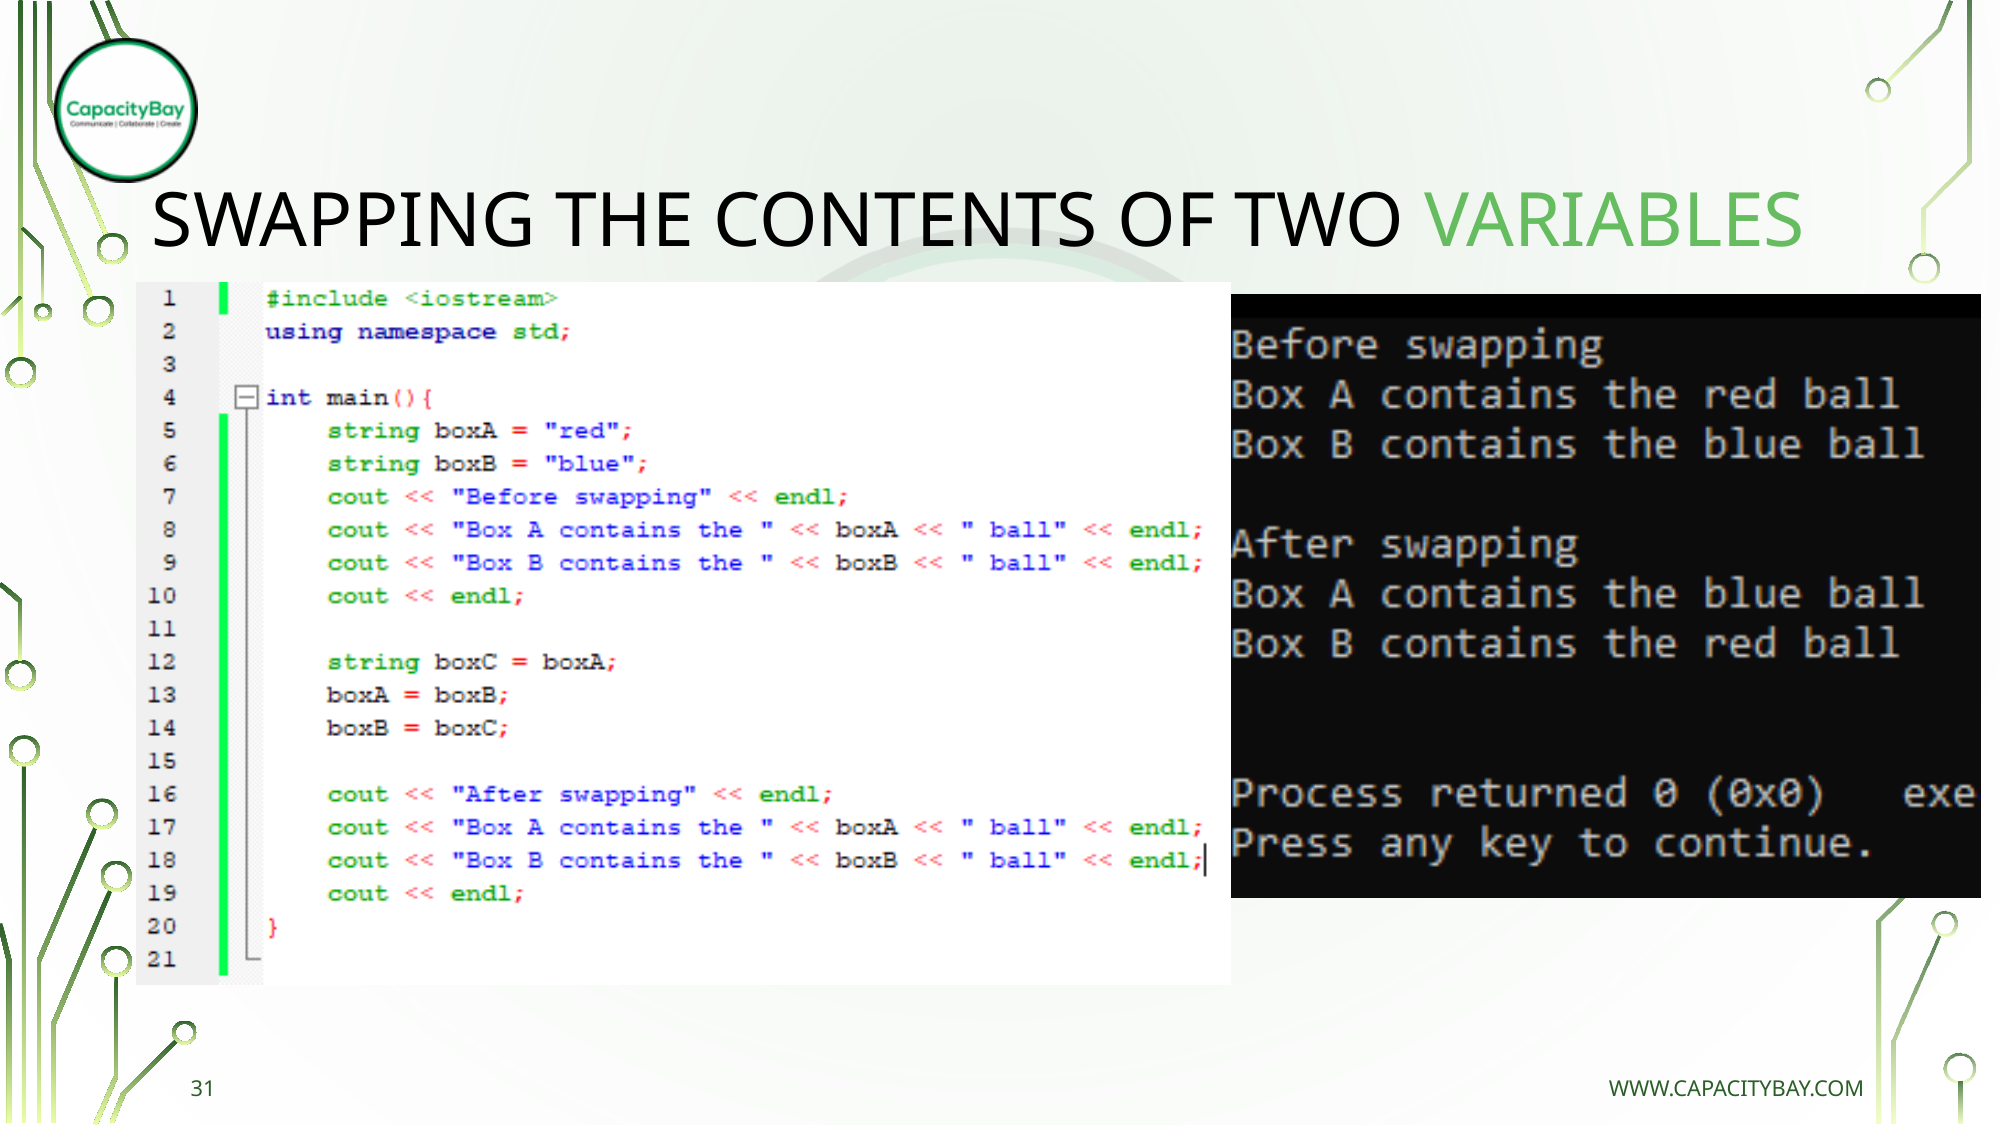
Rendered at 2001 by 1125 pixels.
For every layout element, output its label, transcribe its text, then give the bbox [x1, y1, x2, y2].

picture [136, 282, 1981, 986]
footer www.capacitybay.com [1593, 1058, 2000, 1119]
slide_number 31 [104, 1058, 231, 1119]
title Swapping the contents of two variables [136, 101, 1898, 294]
picture [54, 38, 198, 183]
